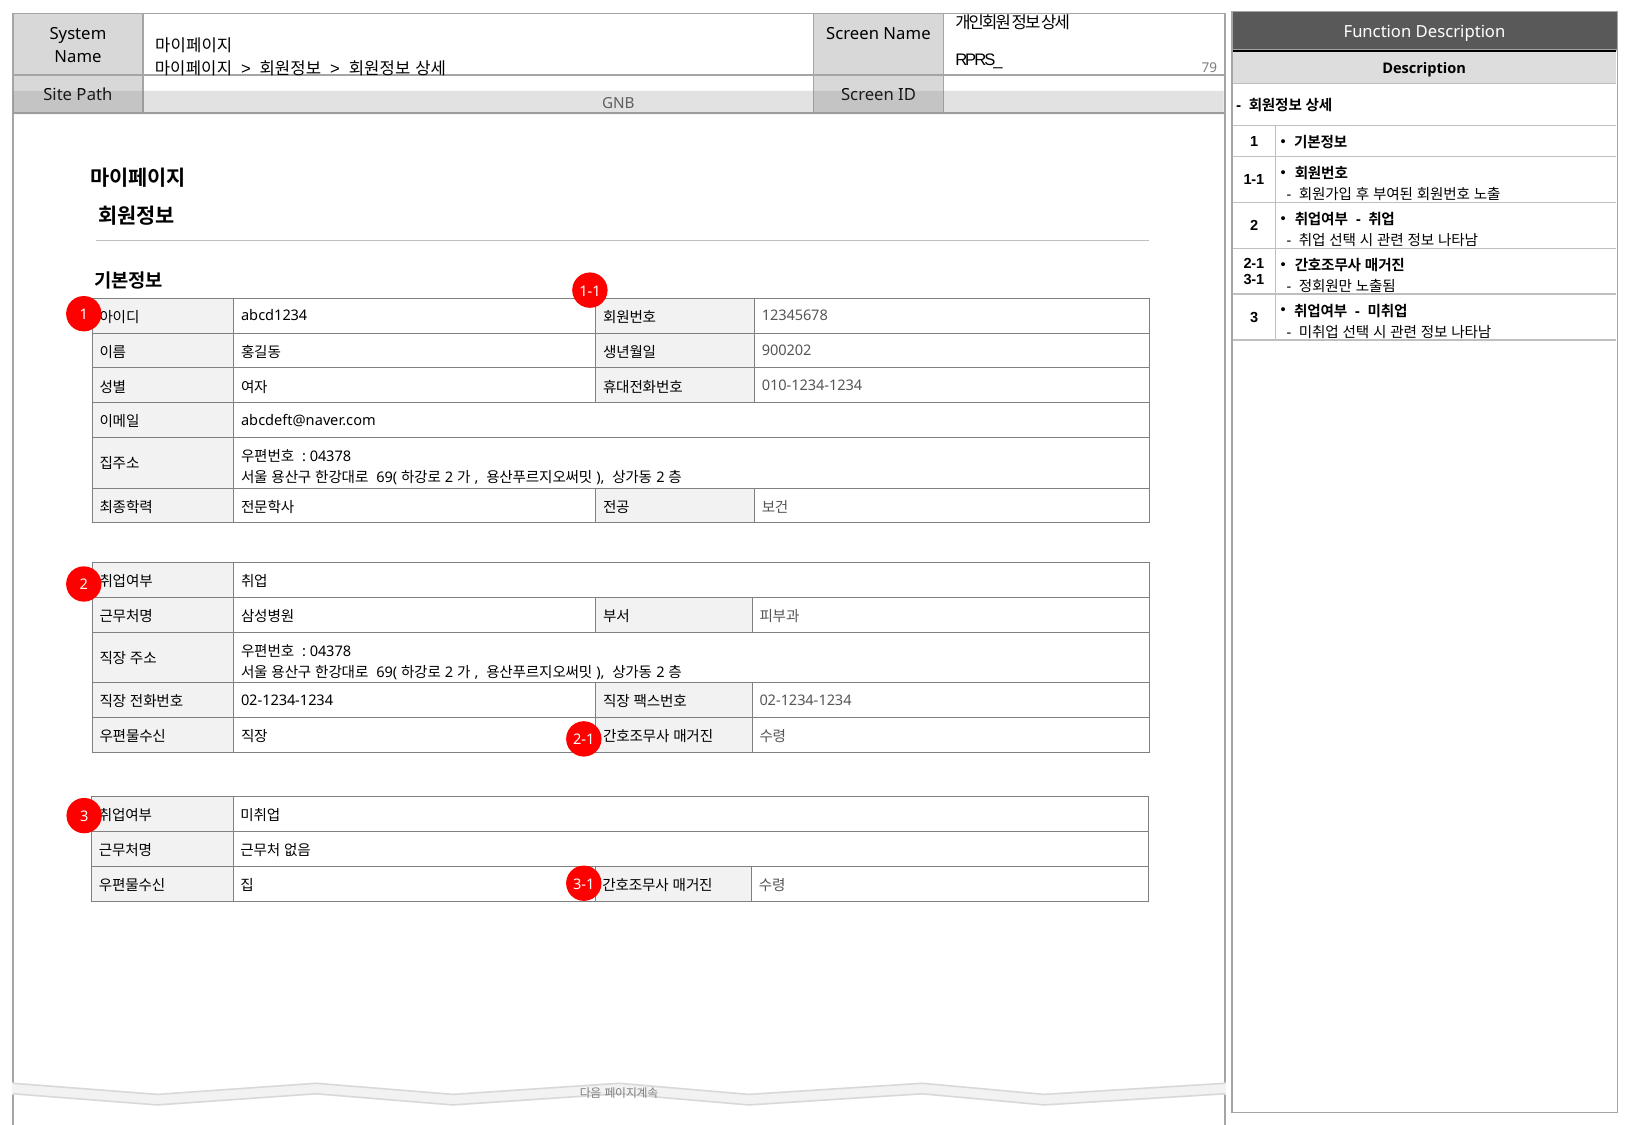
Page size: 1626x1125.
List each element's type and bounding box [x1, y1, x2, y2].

table_cell [93, 598, 233, 632]
table_cell [234, 598, 595, 632]
table_cell [234, 368, 595, 402]
table_cell [1276, 126, 1616, 156]
table_header [93, 299, 233, 333]
text_box [66, 250, 320, 332]
table_cell [234, 718, 595, 752]
table_cell [596, 334, 754, 367]
table_cell [753, 683, 1149, 717]
table_cell [1233, 126, 1275, 156]
table_cell [92, 867, 233, 901]
table_cell [234, 334, 595, 367]
table_cell [596, 489, 754, 522]
text_box [566, 865, 602, 901]
table_cell [596, 867, 751, 901]
table_cell [234, 832, 1148, 866]
table_header [92, 797, 233, 831]
table_header [234, 797, 1148, 831]
table_cell [93, 633, 233, 682]
table_cell [1233, 157, 1275, 202]
list [943, 14, 1227, 87]
title [143, 52, 813, 87]
table_cell [755, 489, 1149, 522]
text_box [566, 721, 602, 757]
text_box [66, 797, 102, 834]
table_header [596, 299, 754, 333]
table_cell [596, 368, 754, 402]
table_header [755, 299, 1149, 333]
table_cell [1276, 157, 1616, 202]
table_cell [1276, 203, 1616, 248]
table_cell [755, 334, 1149, 367]
text_box [66, 566, 102, 602]
table_cell [93, 334, 233, 367]
table_cell [753, 598, 1149, 632]
table_cell [1276, 249, 1616, 293]
table_cell [1276, 295, 1616, 339]
table_cell [1233, 203, 1275, 248]
table_cell [596, 683, 752, 717]
table_cell [93, 718, 233, 752]
table_cell [93, 489, 233, 522]
table_cell [234, 489, 595, 522]
table_cell [93, 683, 233, 717]
table_header [234, 563, 1149, 597]
table_cell [1233, 249, 1275, 293]
table_cell [93, 438, 233, 488]
table_cell [755, 368, 1149, 402]
table_cell [234, 438, 1149, 488]
table_cell [92, 832, 233, 866]
table_cell [234, 403, 1149, 437]
table_cell [93, 403, 233, 437]
table_cell [752, 867, 1148, 901]
table_header [93, 563, 233, 597]
table_cell [1233, 84, 1616, 125]
table_cell [234, 683, 595, 717]
table_cell [596, 718, 752, 752]
table_header [234, 299, 595, 333]
table_cell [234, 633, 1149, 682]
text_box [572, 272, 608, 308]
table_cell [753, 718, 1149, 752]
text_box [76, 144, 317, 235]
table_header [1233, 52, 1616, 83]
table_cell [234, 867, 578, 901]
table_cell [93, 368, 233, 402]
table_cell [596, 598, 752, 632]
table_cell [1233, 295, 1275, 339]
